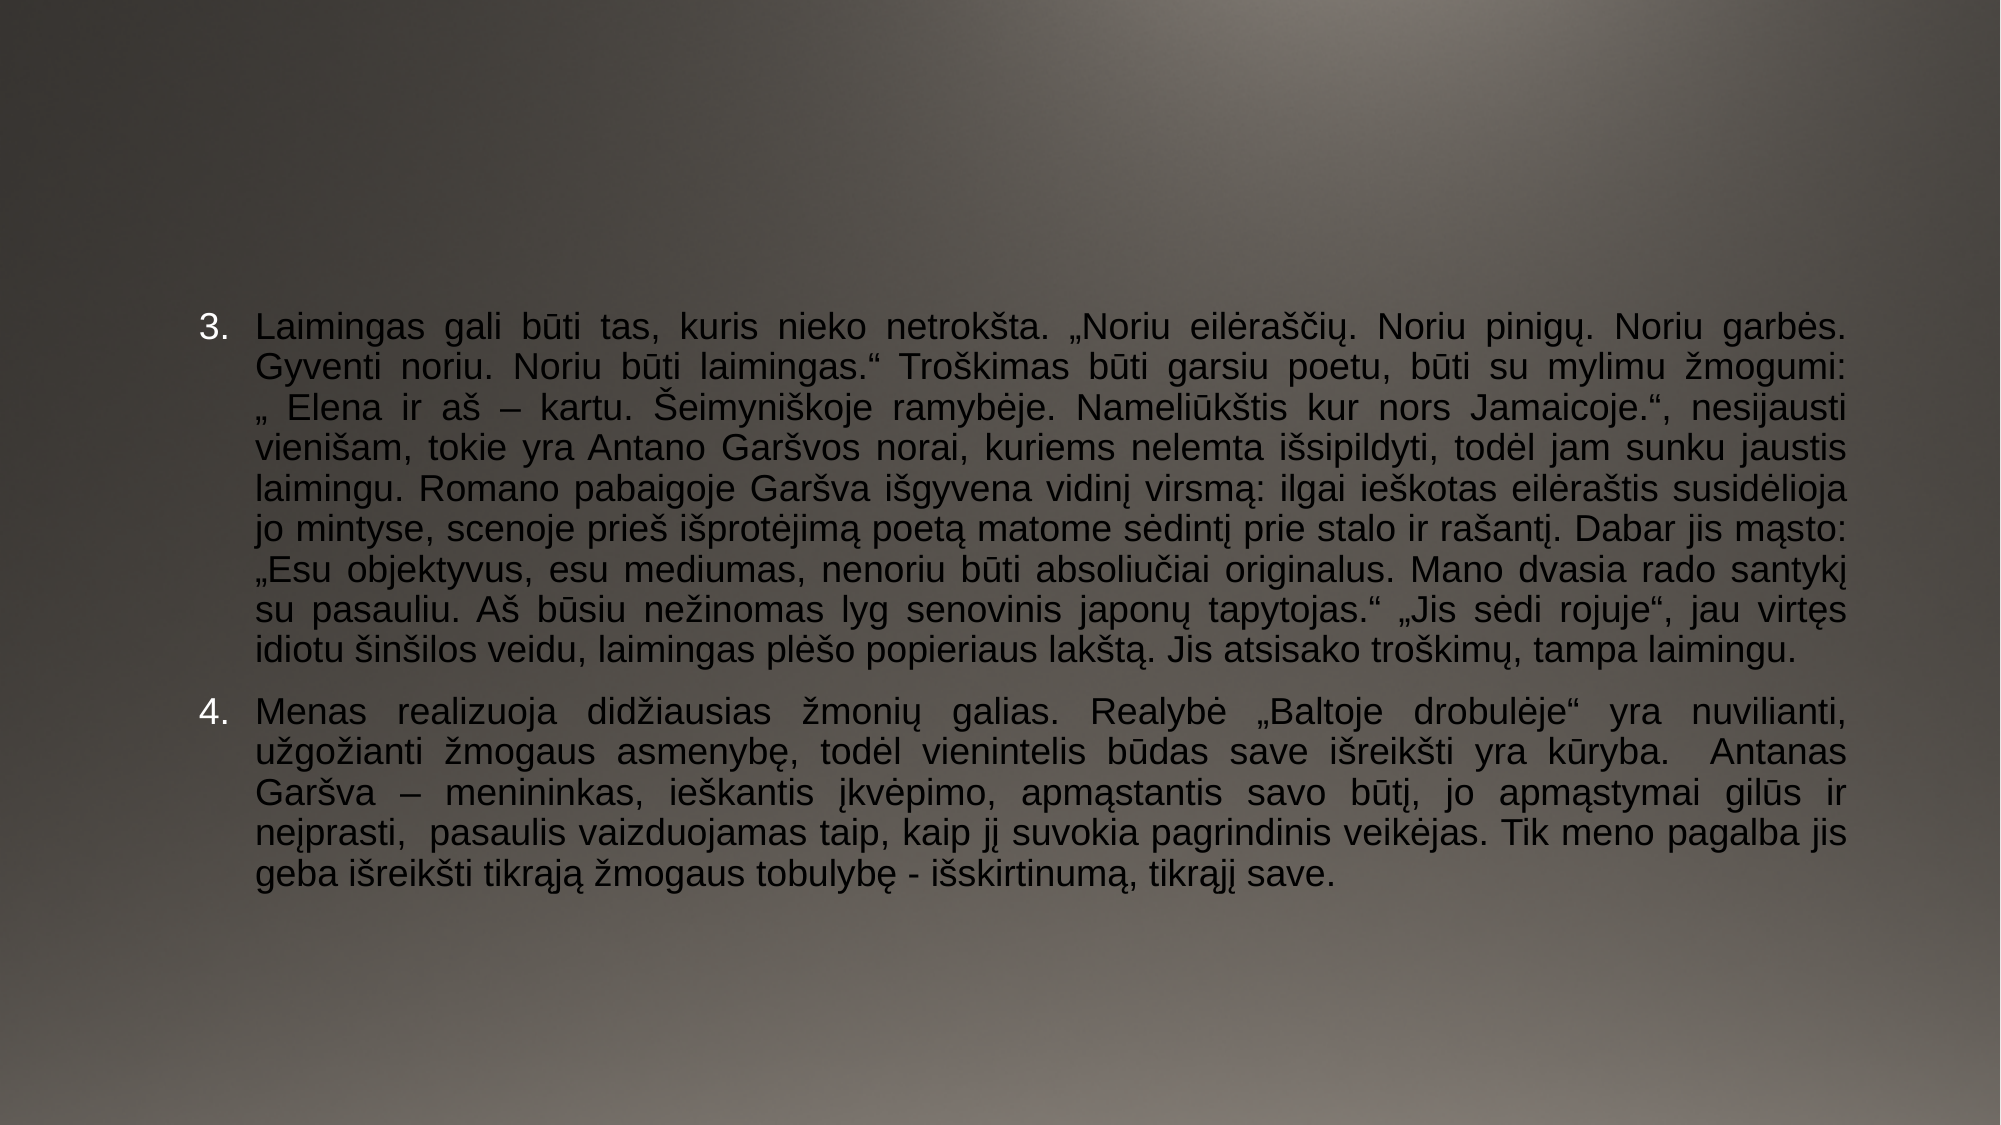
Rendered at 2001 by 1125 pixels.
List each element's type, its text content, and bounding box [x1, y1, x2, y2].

picture [0, 0, 2001, 1125]
list Laimingas gali būti tas, kuris nieko netrokšta. „Noriu eilėraščių. Noriu pinigų. Noriu garbės. Gyventi noriu. Noriu būti laimingas.“ Troškimas būti garsiu poetu, būti su mylimu žmogumi: „ Elena ir aš – kartu. Šeimyniškoje ramybėje. Nameliūkštis kur nors Jamaicoje.“, nesijausti vienišam, tokie yra Antano Garšvos norai, kuriems nelemta išsipildyti, todėl jam sunku jaustis laimingu. Romano pabaigoje Garšva išgyvena vidinį virsmą: ilgai ieškotas eilėraštis susidėlioja jo mintyse, scenoje prieš išprotėjimą poetą matome sėdintį prie stalo ir rašantį. Dabar jis mąs­to: „Esu objektyvus, esu mediumas, nenoriu būti absoliučiai origina­lus. Mano dvasia rado santykį su pasauliu. Aš būsiu nežinomas lyg senovinis japonų tapytojas.“ „Jis sėdi rojuje“, jau virtęs idiotu šinšilos veidu, laimingas plėšo popieriaus lakštą. Jis atsisako troškimų, tampa laimingu. Menas realizuoja didžiausias žmonių galias. Realybė „Baltoje drobulėje“ yra nuvilianti, užgožianti žmogaus asmenybę, todėl vienintelis būdas save išreikšti yra kūryba. Antanas Garšva – menininkas, ieškantis įkvėpimo, apmąstantis savo būtį, jo apmąstymai gilūs ir neįprasti, pasaulis vaizduojamas taip, kaip jį suvokia pagrindinis veikėjas. Tik meno pagalba jis geba išreikšti tikrąją žmogaus tobulybę - išskirtinumą, tikrąjį save. [183, 299, 1863, 1014]
